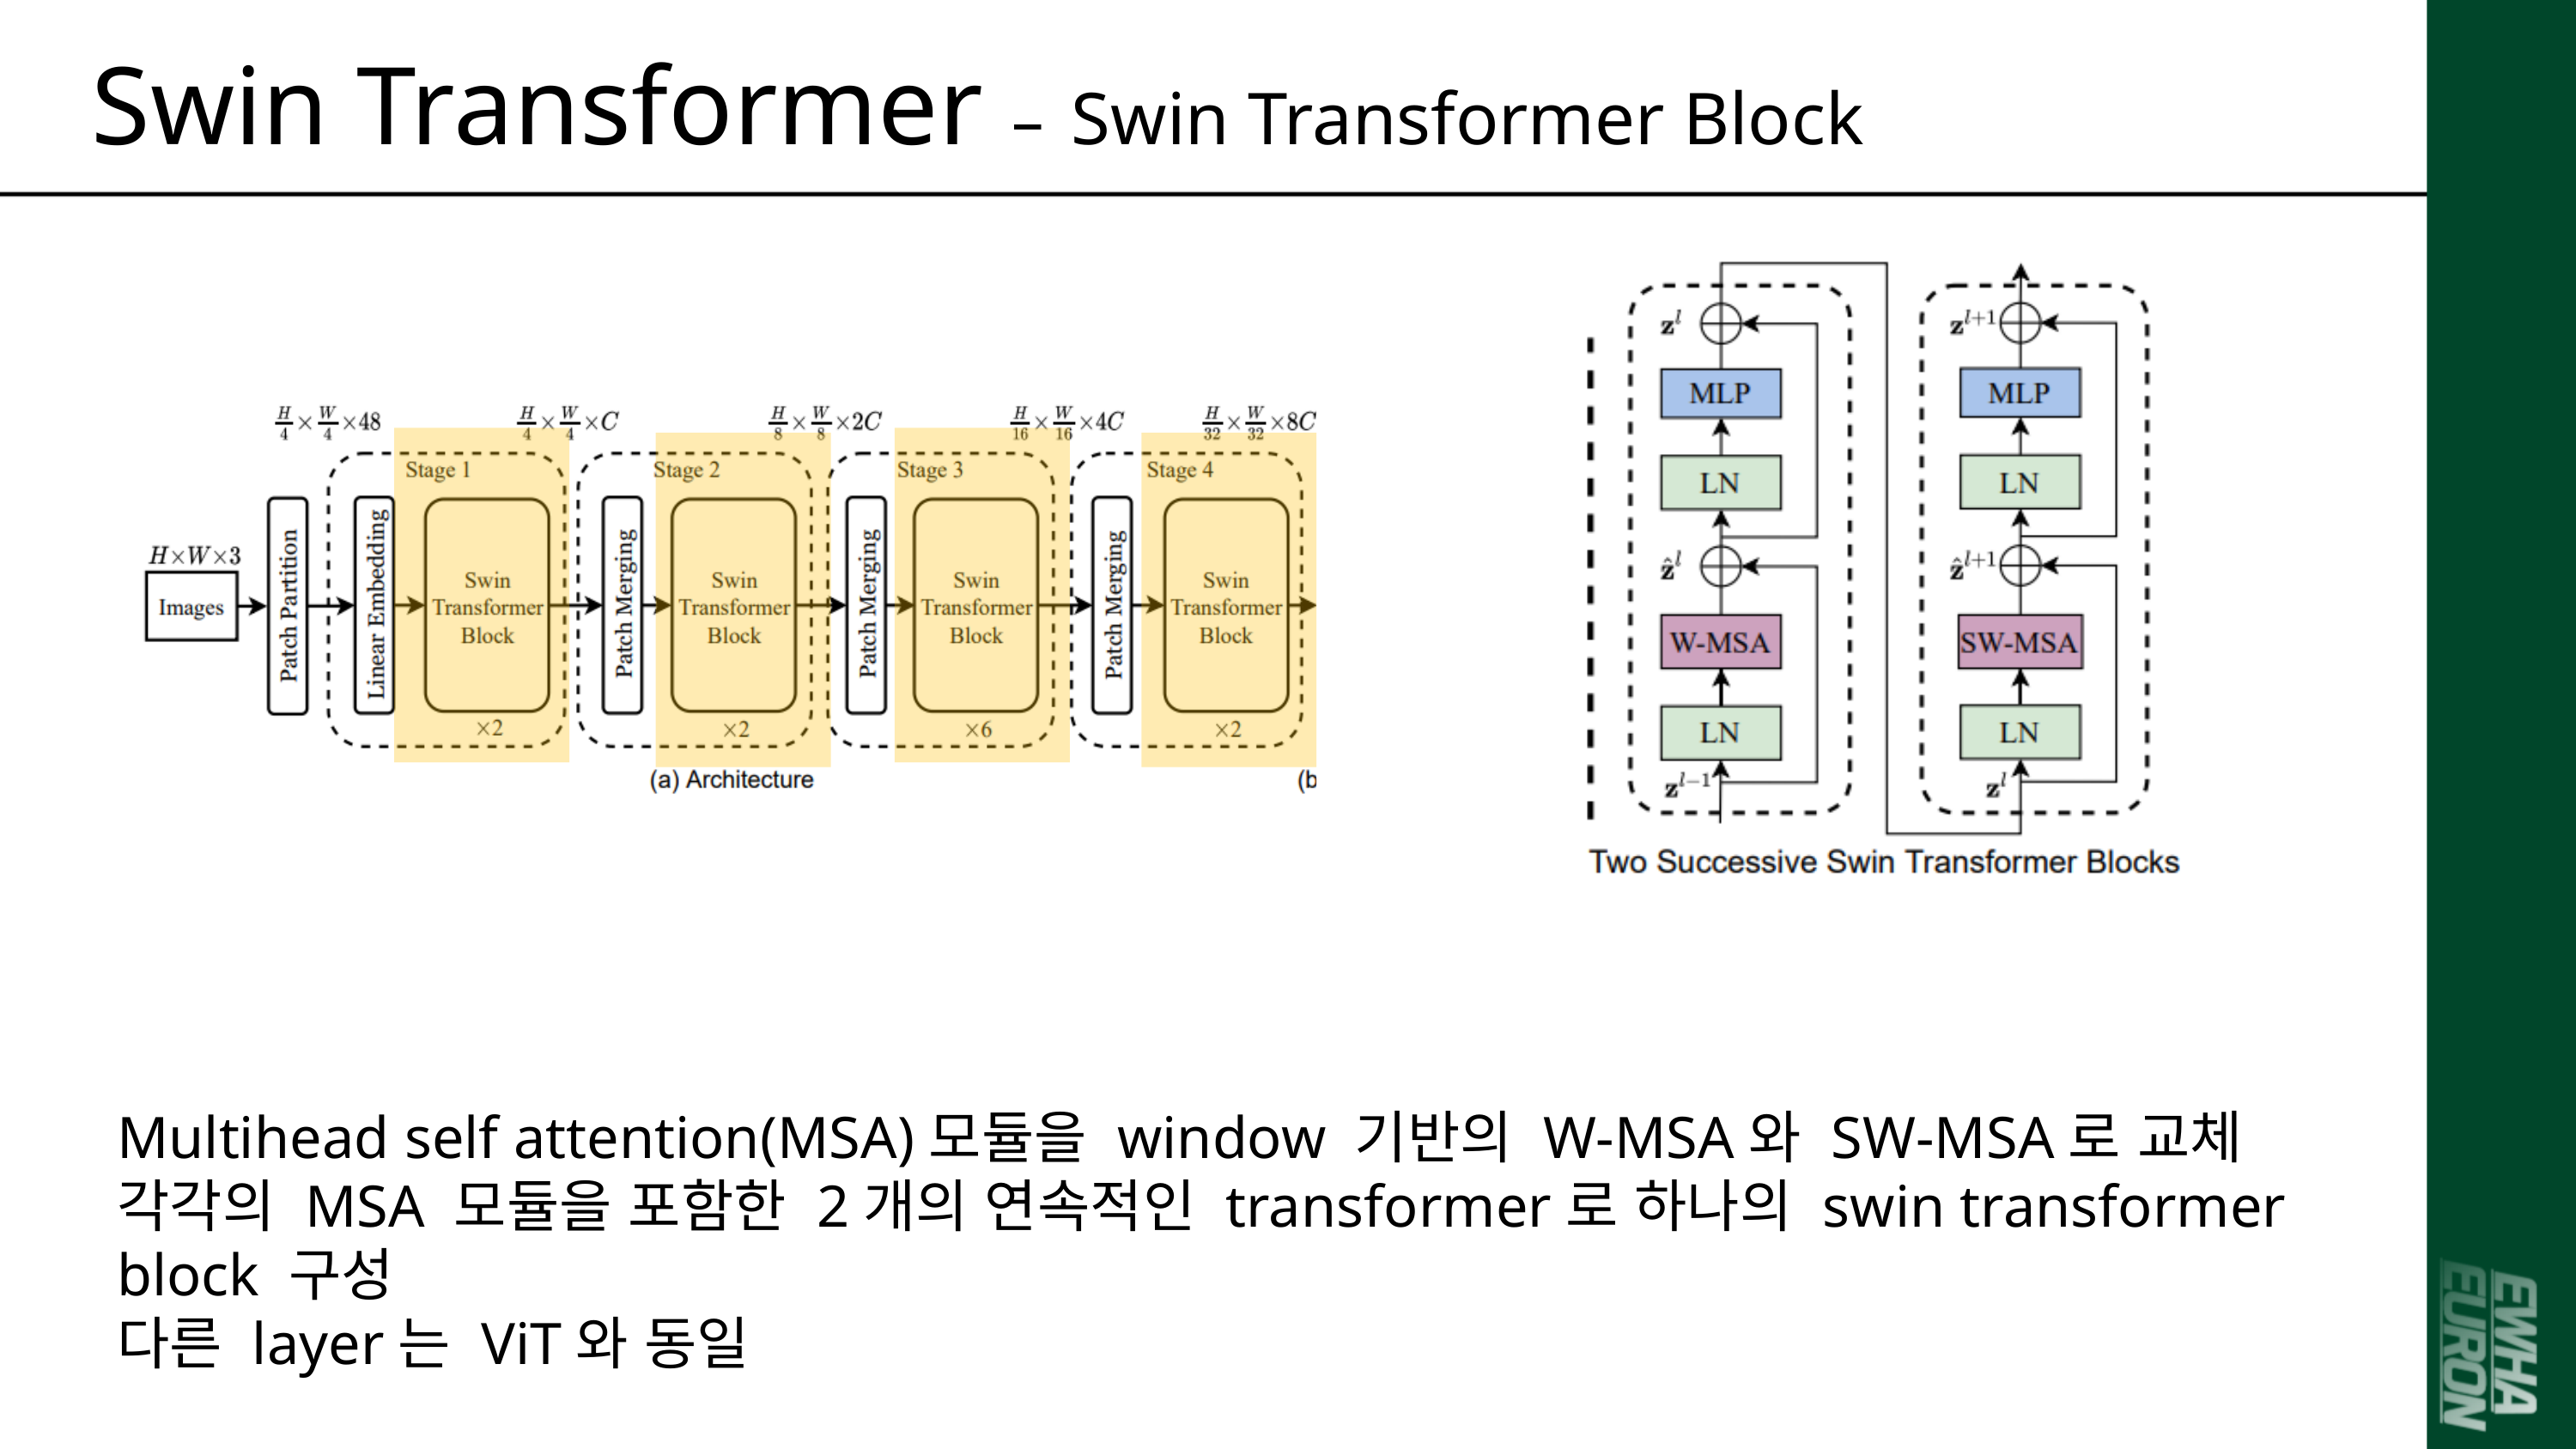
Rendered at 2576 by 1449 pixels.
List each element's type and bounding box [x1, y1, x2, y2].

text_box [83, 225, 1317, 806]
picture [0, 0, 2576, 1449]
